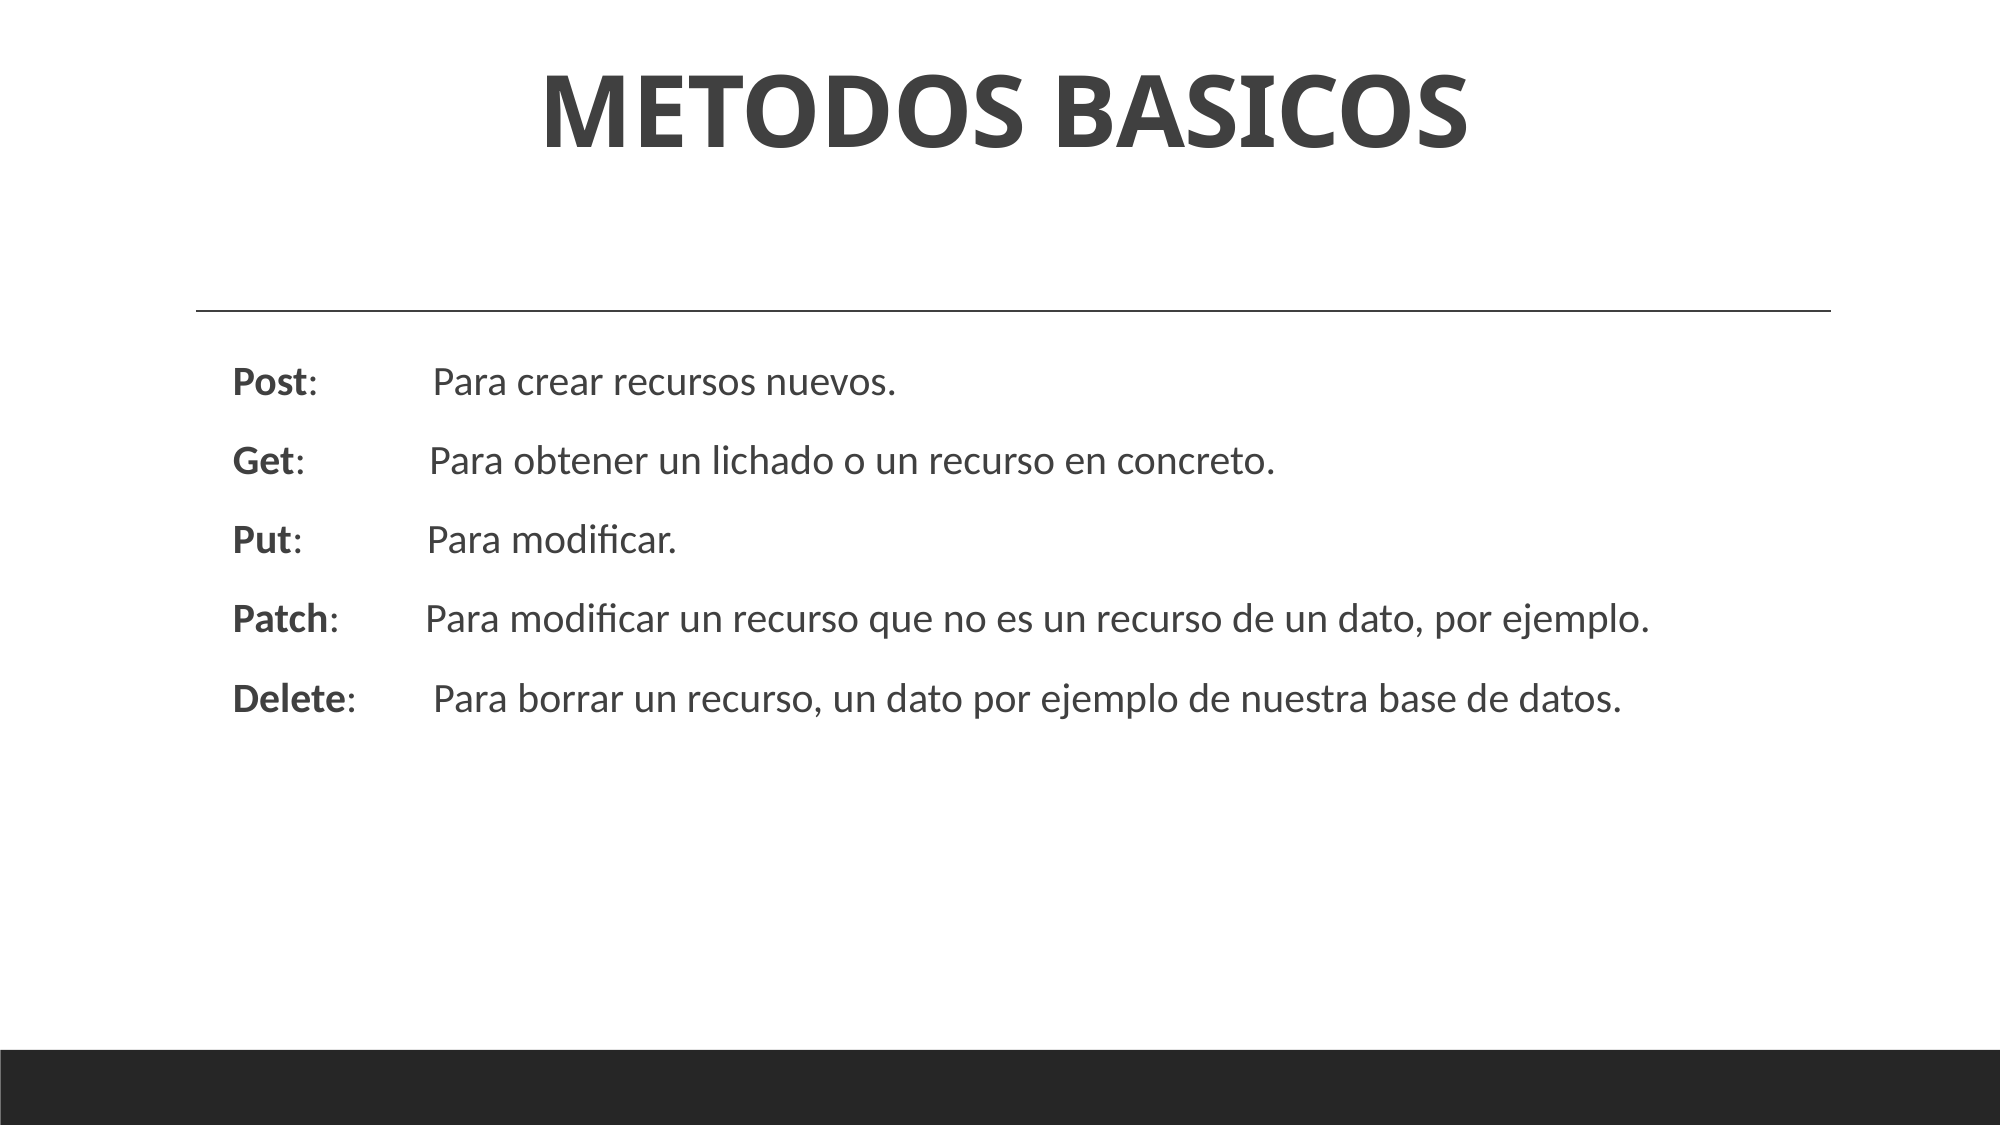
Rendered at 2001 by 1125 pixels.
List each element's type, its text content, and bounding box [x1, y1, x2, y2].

list Post: Para crear recursos nuevos. Get: Para obtener un lichado o un recurso en concreto. Put: Para modificar. Patch: Para modificar un recurso que no es un recurso de un dato, por ejemplo. Delete: Para borrar un recurso, un dato por ejemplo de nuestra base de datos. [180, 345, 1830, 963]
title METODOS BASICOS [180, 47, 1830, 285]
